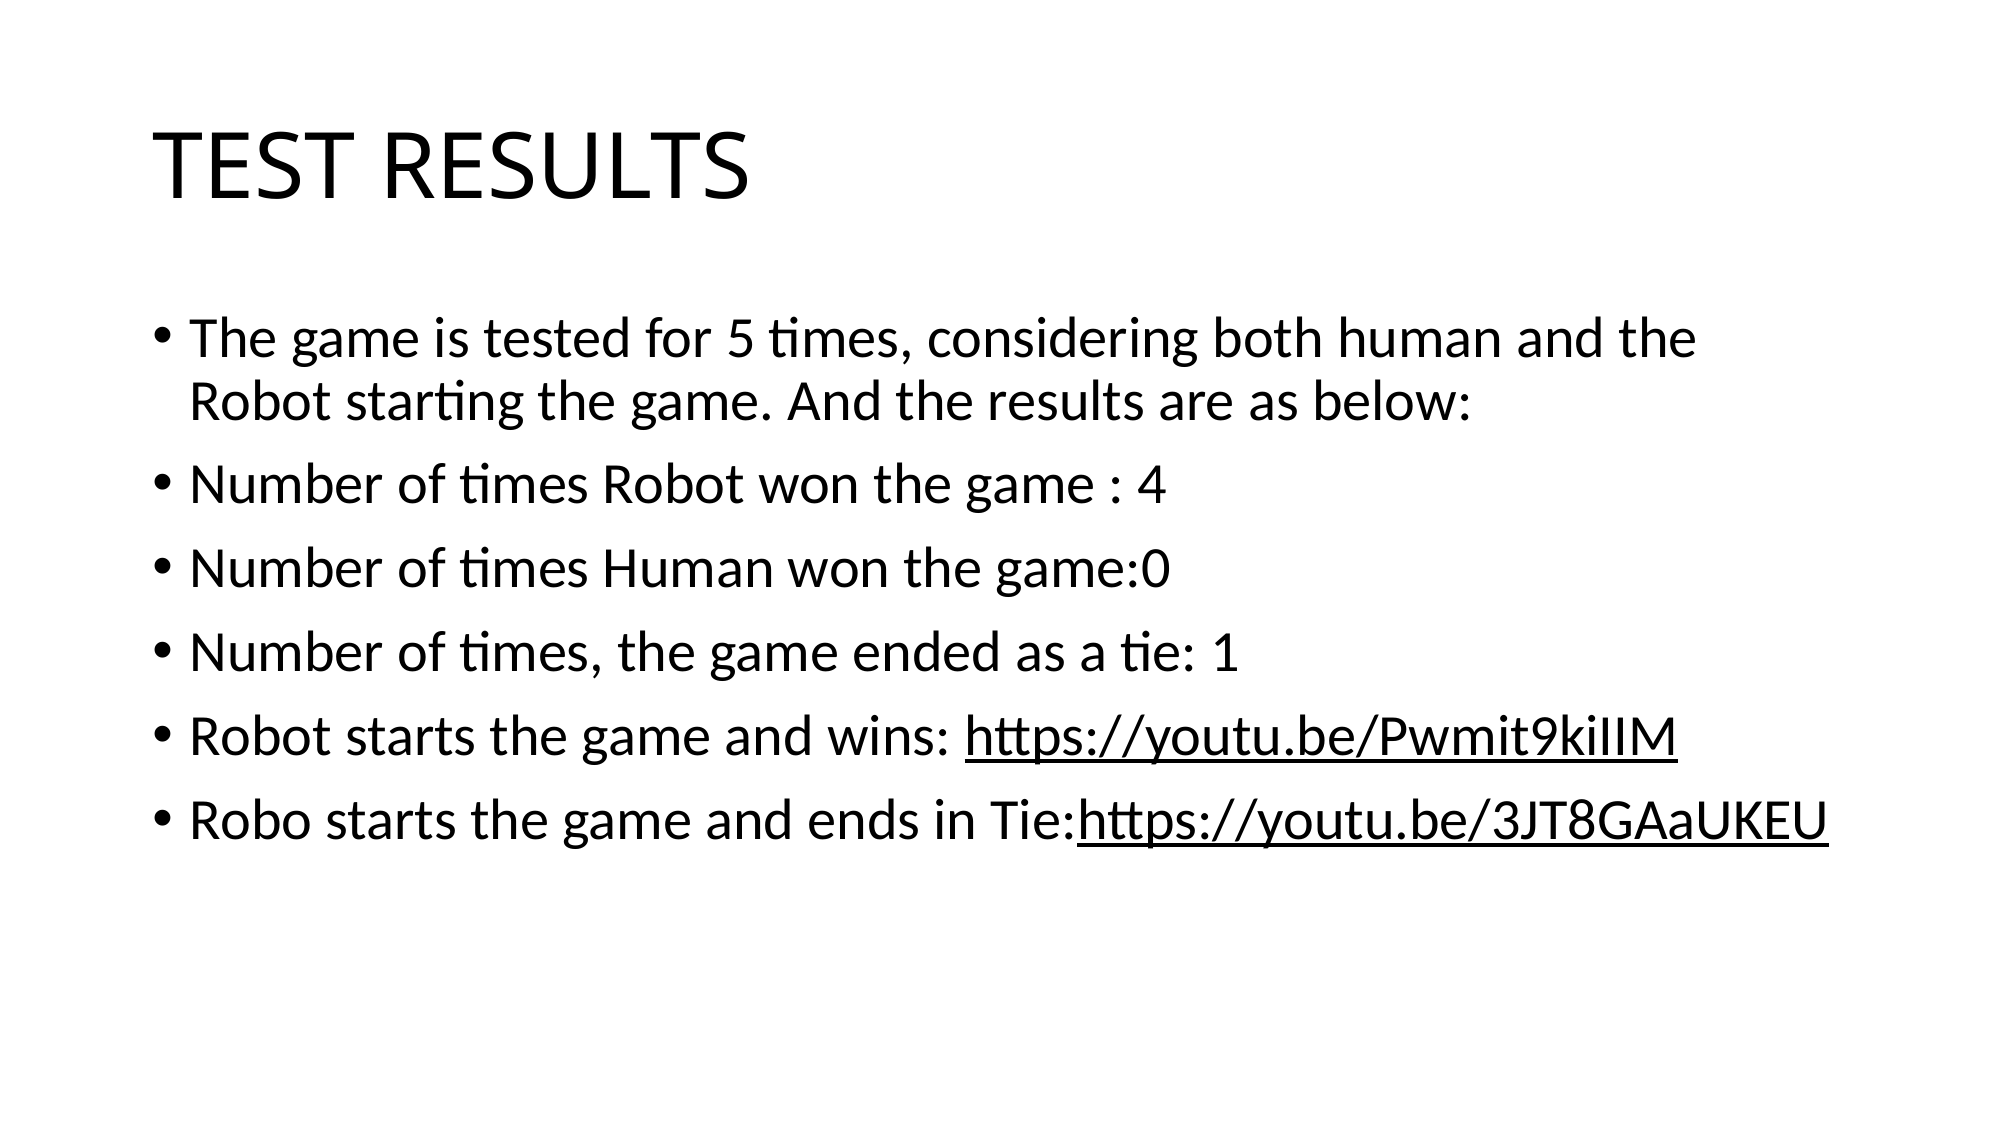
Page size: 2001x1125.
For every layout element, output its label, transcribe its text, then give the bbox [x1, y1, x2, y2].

list The game is tested for 5 times, considering both human and the Robot starting the game. And the results are as below: Number of times Robot won the game : 4 Number of times Human won the game:0 Number of times, the game ended as a tie: 1 Robot starts the game and wins: https://youtu.be/Pwmit9kiIIM Robo starts the game and ends in Tie:https://youtu.be/3JT8GAaUKEU [137, 299, 1863, 1014]
title TEST RESULTS [137, 59, 1863, 278]
